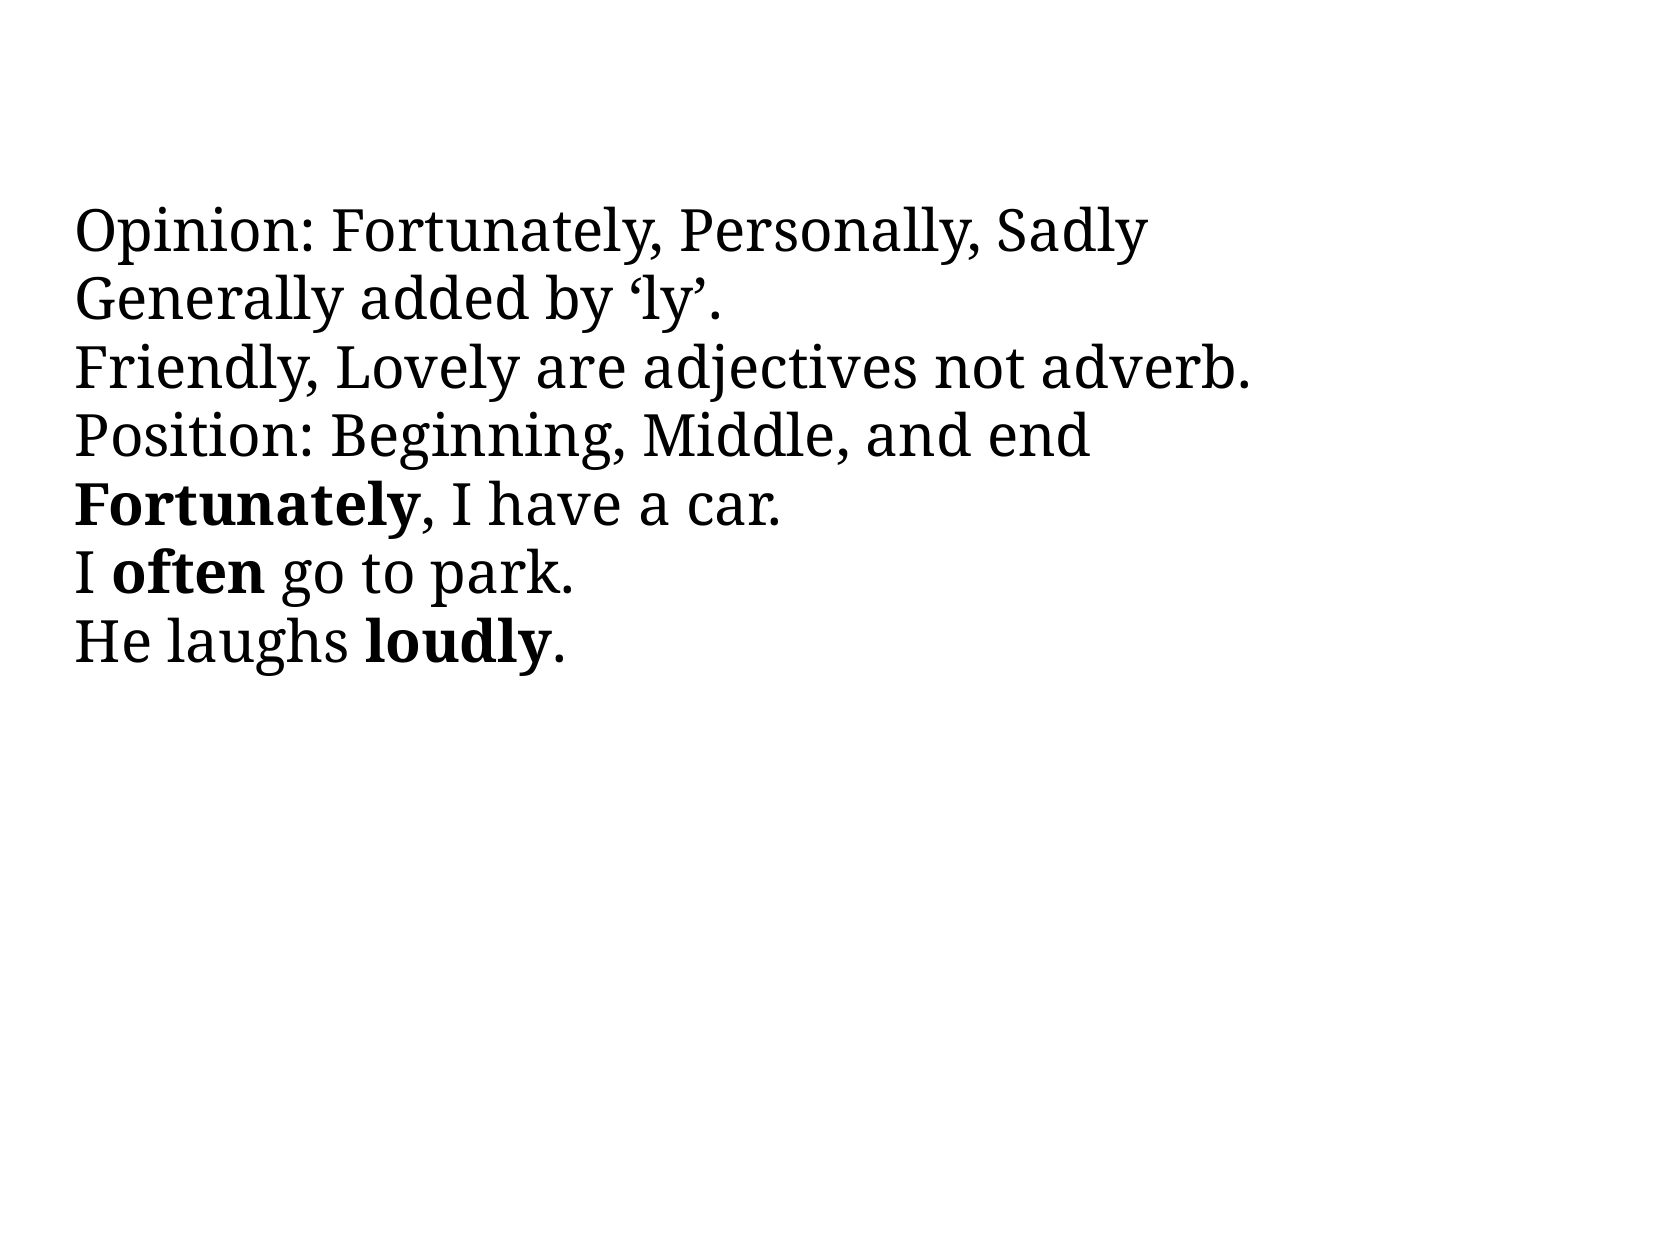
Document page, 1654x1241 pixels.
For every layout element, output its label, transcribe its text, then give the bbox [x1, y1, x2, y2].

text_box Opinion: Fortunately, Personally, Sadly Generally added by ‘ly’. Friendly, Lovely are adjectives not adverb. Position: Beginning, Middle, and end Fortunately, I have a car. I often go to park. He laughs loudly. [74, 195, 1563, 1216]
